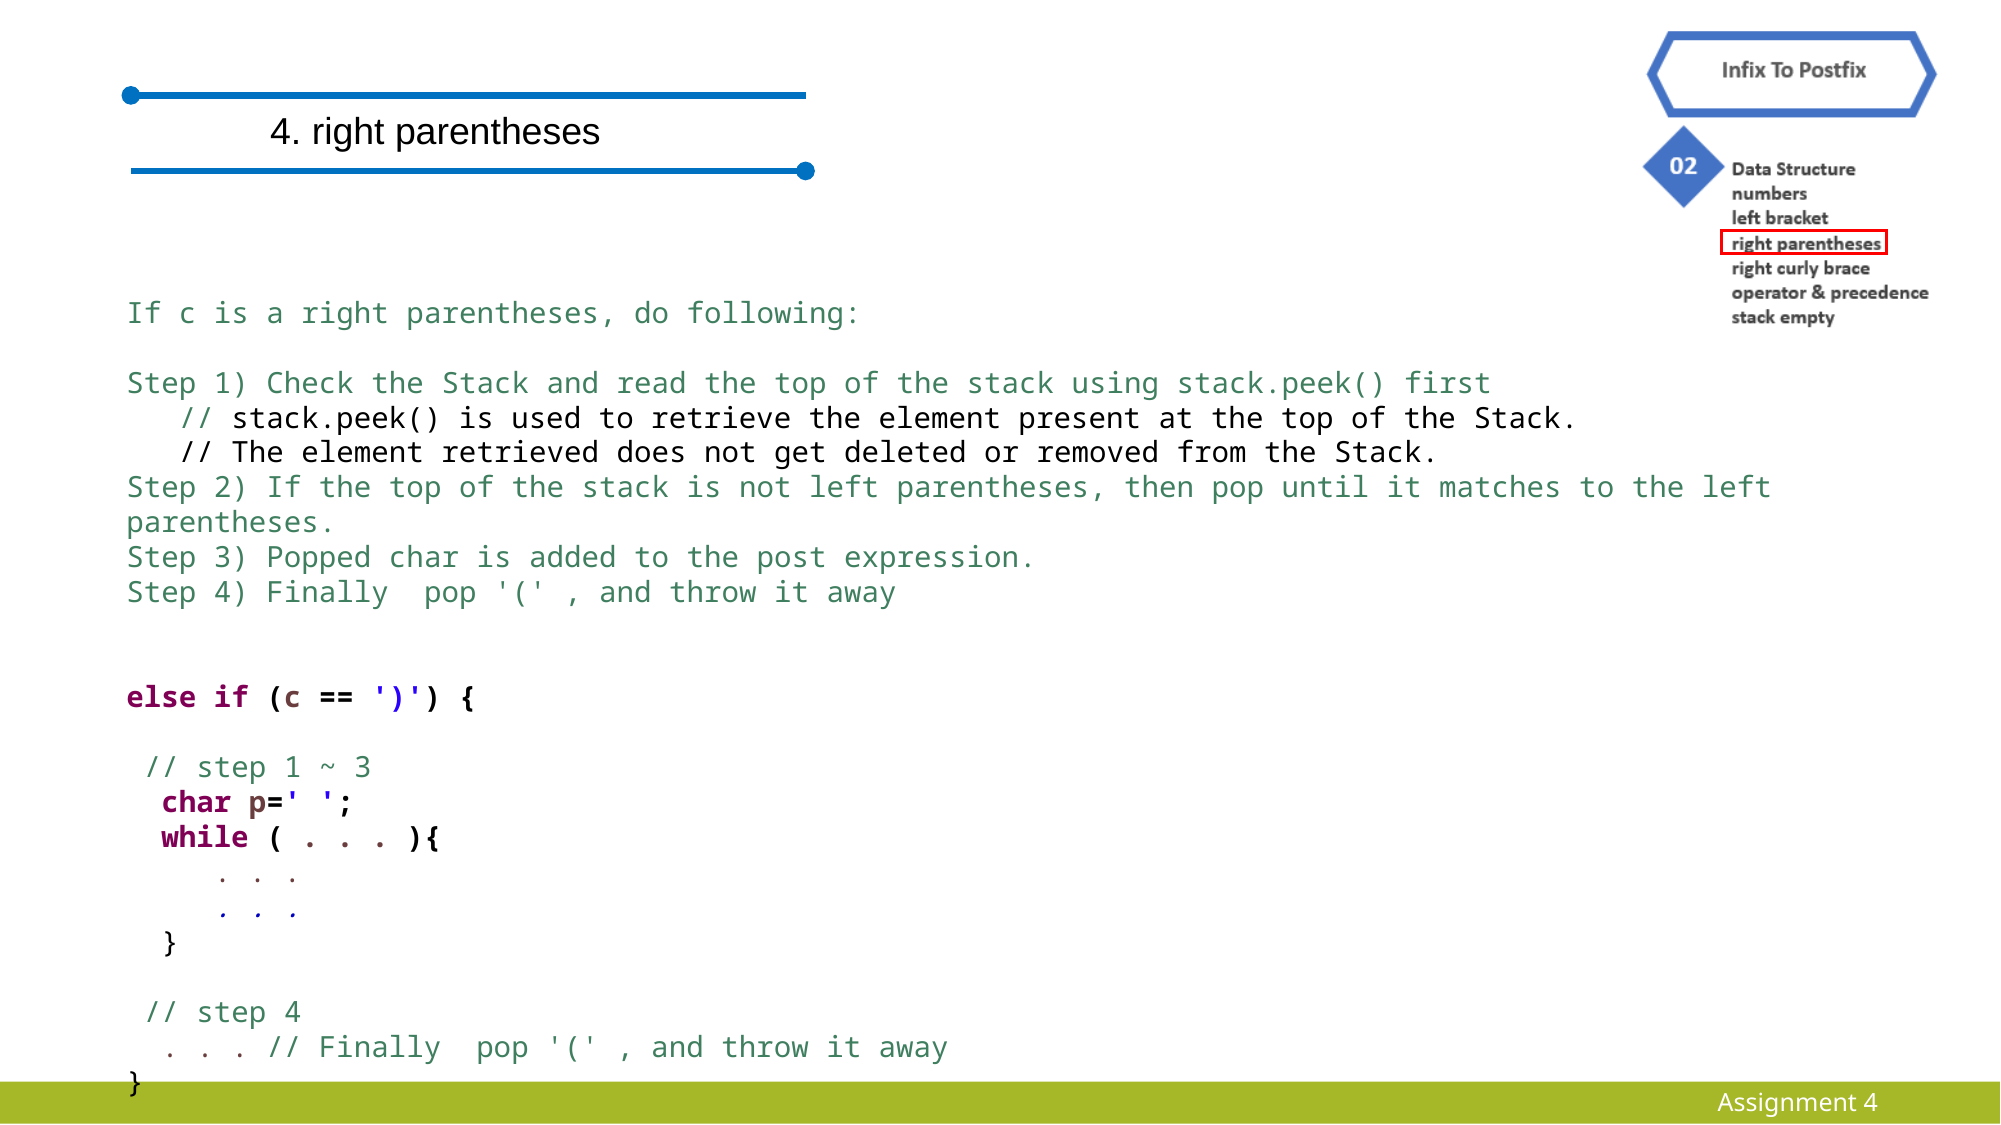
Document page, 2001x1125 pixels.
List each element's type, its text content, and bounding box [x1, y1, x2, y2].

text_box Assignment 4 [1702, 1079, 1893, 1125]
picture [1632, 21, 1943, 335]
text_box If c is a right parentheses, do following: Step 1) Check the Stack and read the top of the stack using stack.peek() first // stack.peek() is used to retrieve the element present at the top of the Stack. // The element retrieved does not get deleted or removed from the Stack. Step 2) If the top of the stack is not left parentheses, then pop until it matches to the left parentheses. Step 3) Popped char is added to the post expression. Step 4) Finally pop '(' , and throw it away else if (c == ')') { // step 1 ~ 3 char p=' '; while ( . . . ){ . . . . . . } // step 4 . . . // Finally pop '(' , and throw it away } [111, 286, 1988, 1106]
text_box 4. right parentheses [255, 100, 616, 160]
